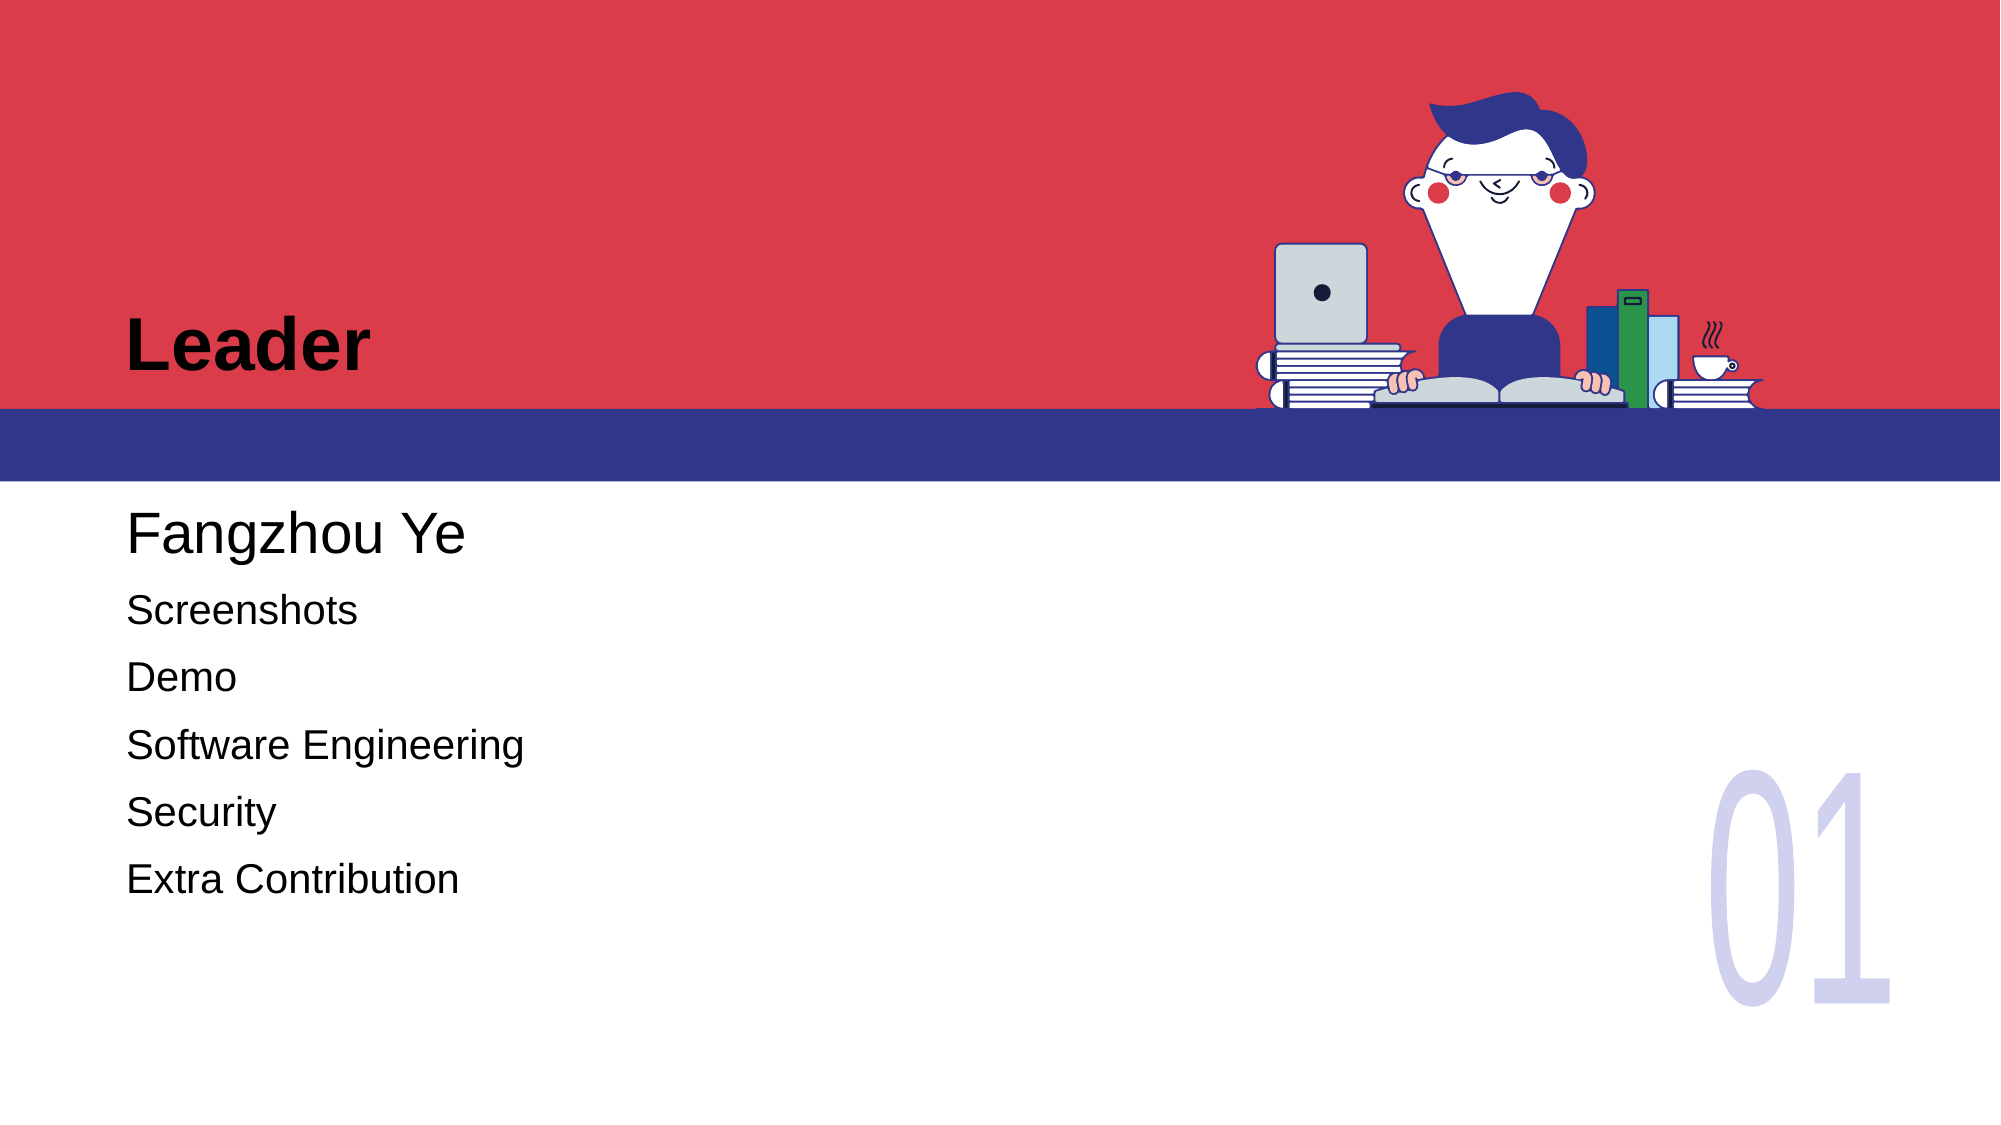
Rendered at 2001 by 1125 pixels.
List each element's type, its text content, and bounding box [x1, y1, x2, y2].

title Leader [110, 246, 1000, 394]
list Fangzhou Ye Screenshots Demo Software Engineering Security Extra Contribution [111, 493, 1000, 1048]
